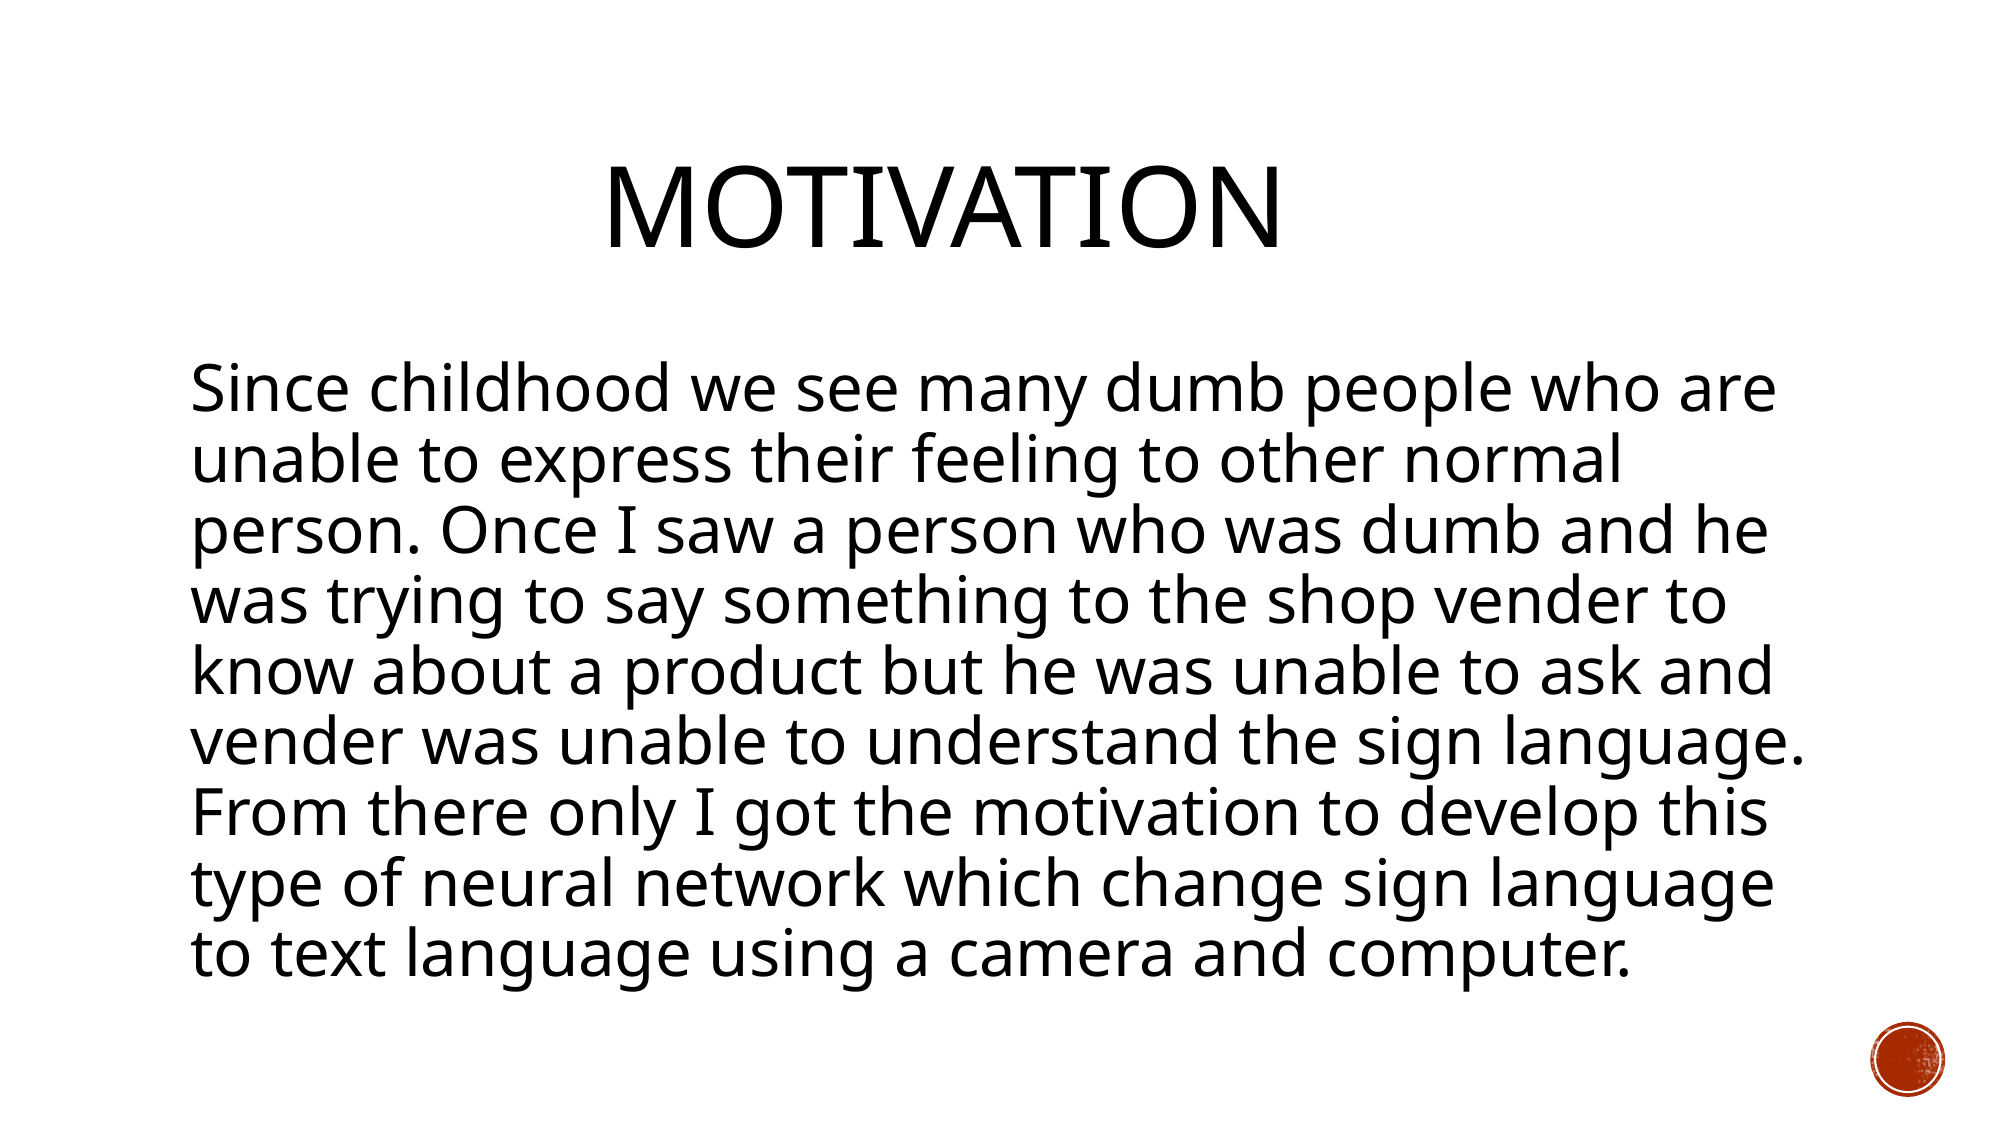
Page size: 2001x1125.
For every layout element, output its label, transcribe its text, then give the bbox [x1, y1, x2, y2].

title Motivation [175, 79, 1826, 344]
list Since childhood we see many dumb people who are unable to express their feeling to other normal person. Once I saw a person who was dumb and he was trying to say something to the shop vender to know about a product but he was unable to ask and vender was unable to understand the sign language. From there only I got the motivation to develop this type of neural network which change sign language to text language using a camera and computer. [175, 348, 1826, 1013]
